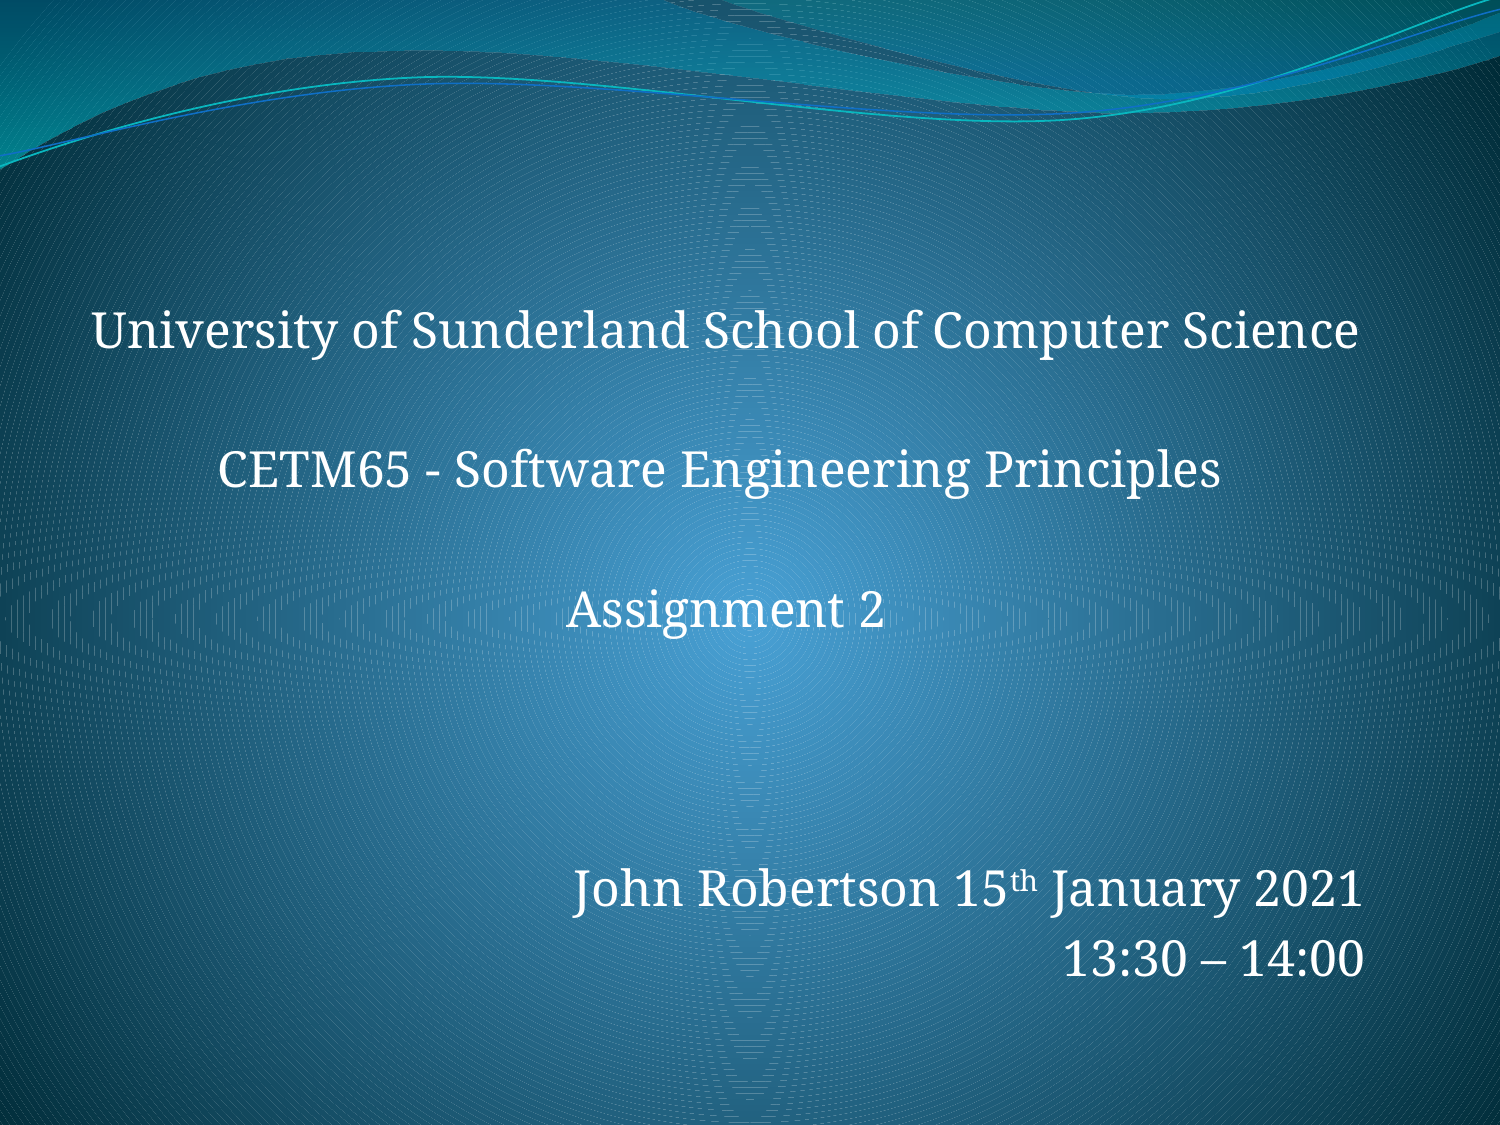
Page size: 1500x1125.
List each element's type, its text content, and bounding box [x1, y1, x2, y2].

subtitle University of Sunderland School of Computer Science CETM65 - Software Engineering Principles Assignment 2 John Robertson 15th January 2021 13:30 – 14:00 [87, 290, 1376, 1024]
